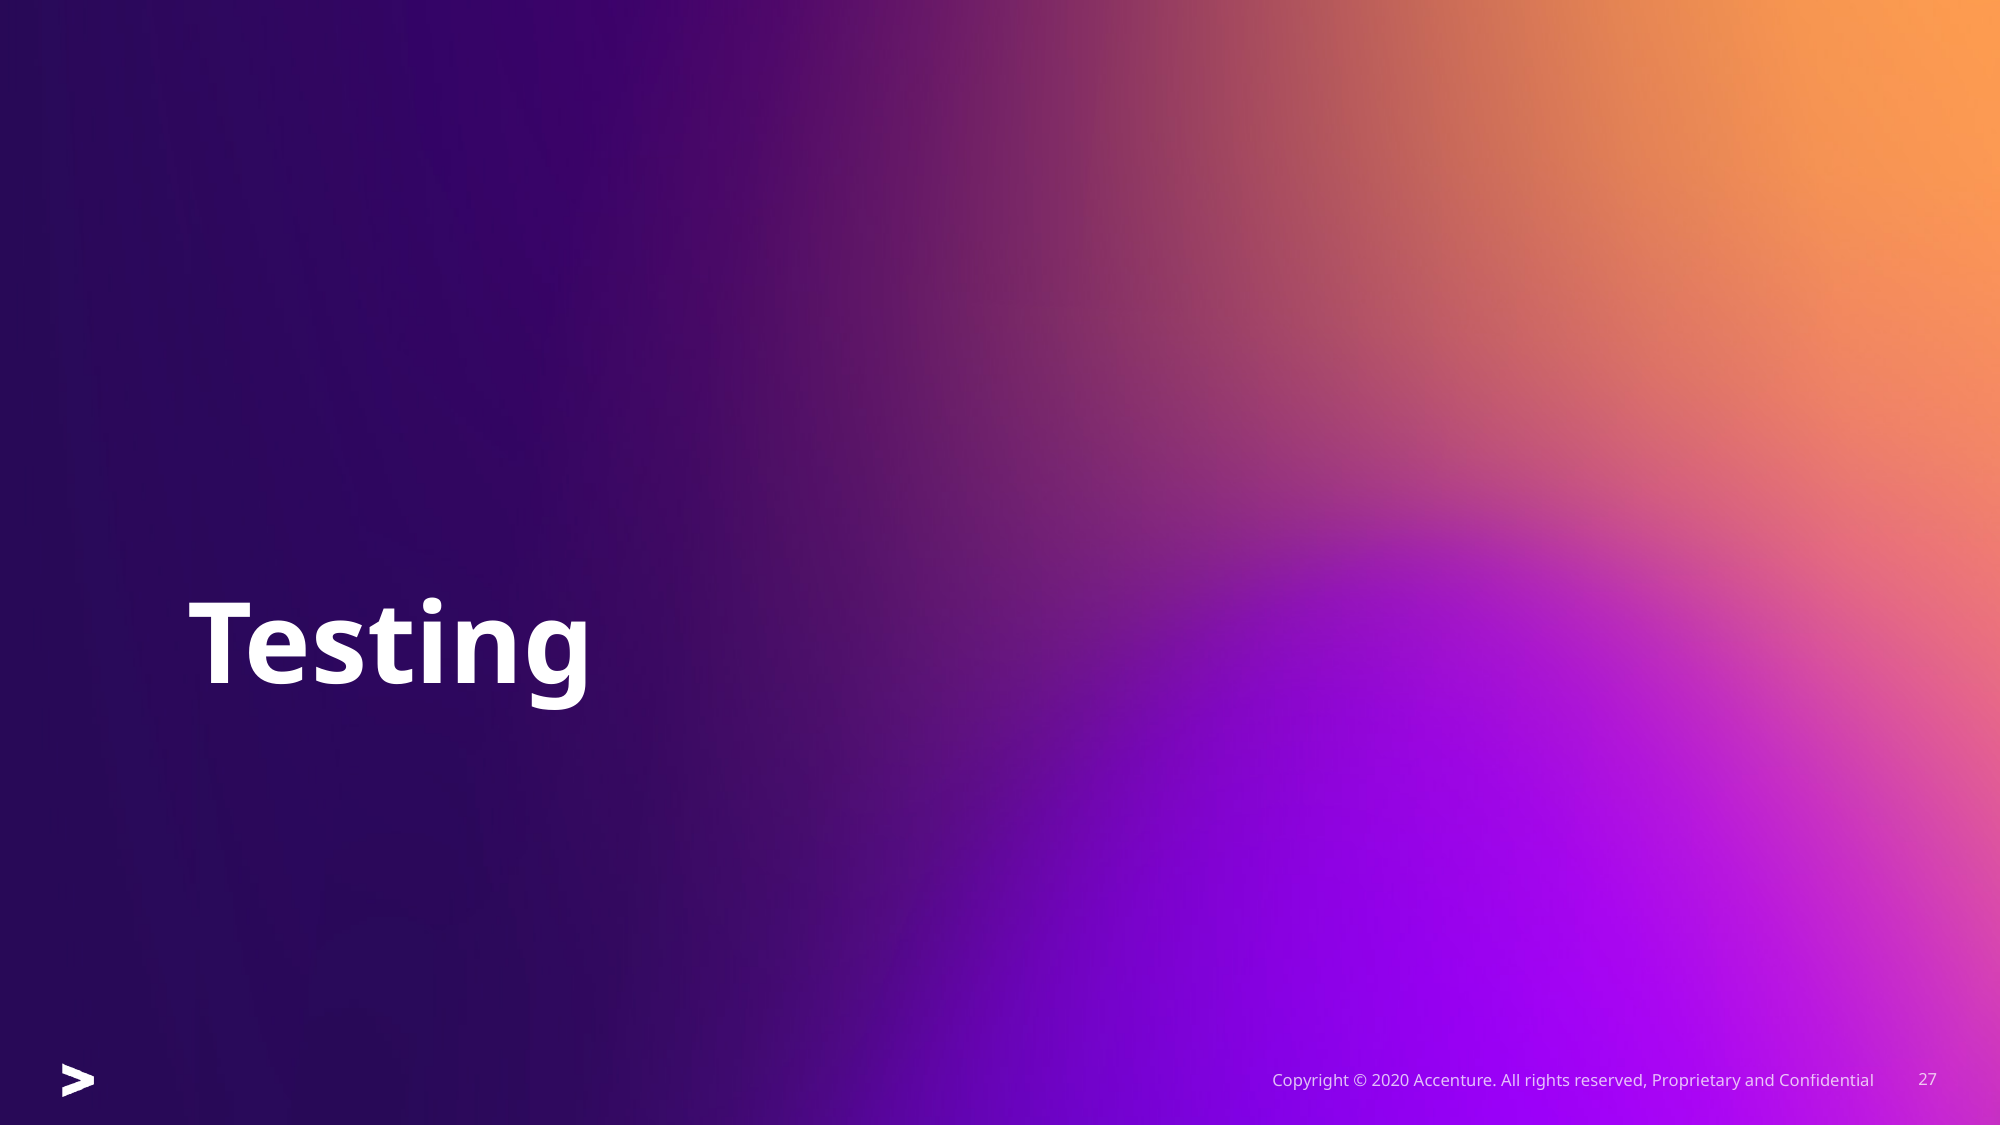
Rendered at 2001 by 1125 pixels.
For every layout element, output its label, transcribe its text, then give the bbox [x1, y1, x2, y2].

picture [0, 0, 2000, 1125]
title Testing [187, 62, 1070, 705]
